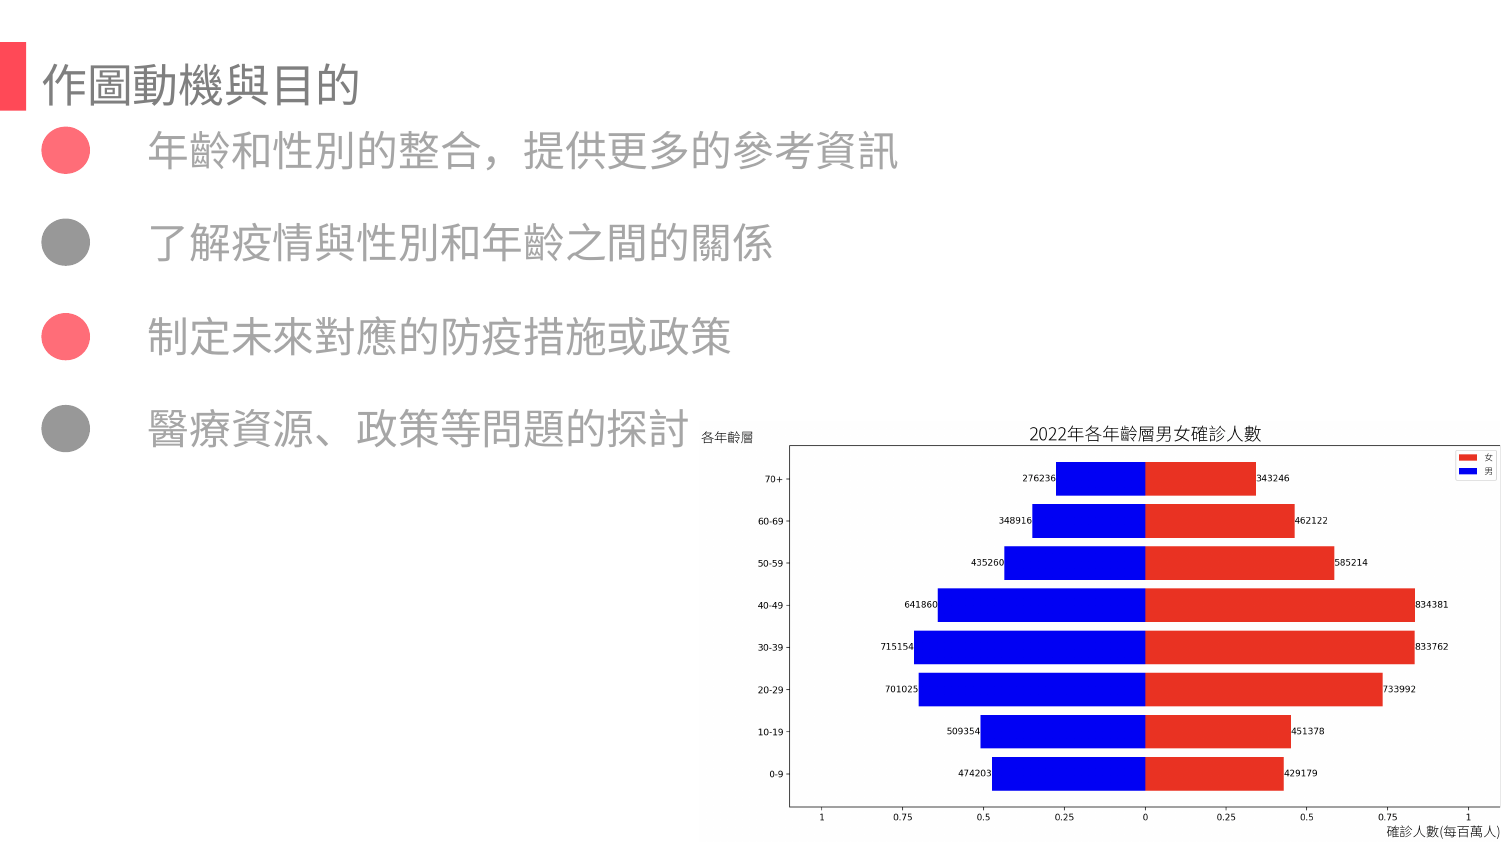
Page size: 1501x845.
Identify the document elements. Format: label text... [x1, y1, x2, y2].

text_box 作圖動機與目的 [41, 45, 408, 112]
text_box [40, 217, 92, 267]
text_box 了解疫情與性別和年齡之間的關係 [147, 206, 975, 267]
text_box [40, 312, 92, 362]
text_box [53, 43, 331, 106]
text_box 制定未來對應的防疫措施或政策 [147, 301, 975, 362]
text_box 醫療資源、政策等問題的探討 [147, 393, 975, 454]
text_box [40, 125, 92, 175]
picture [699, 421, 1501, 842]
text_box 年齡和性別的整合，提供更多的參考資訊 [147, 114, 975, 175]
text_box [40, 403, 92, 454]
